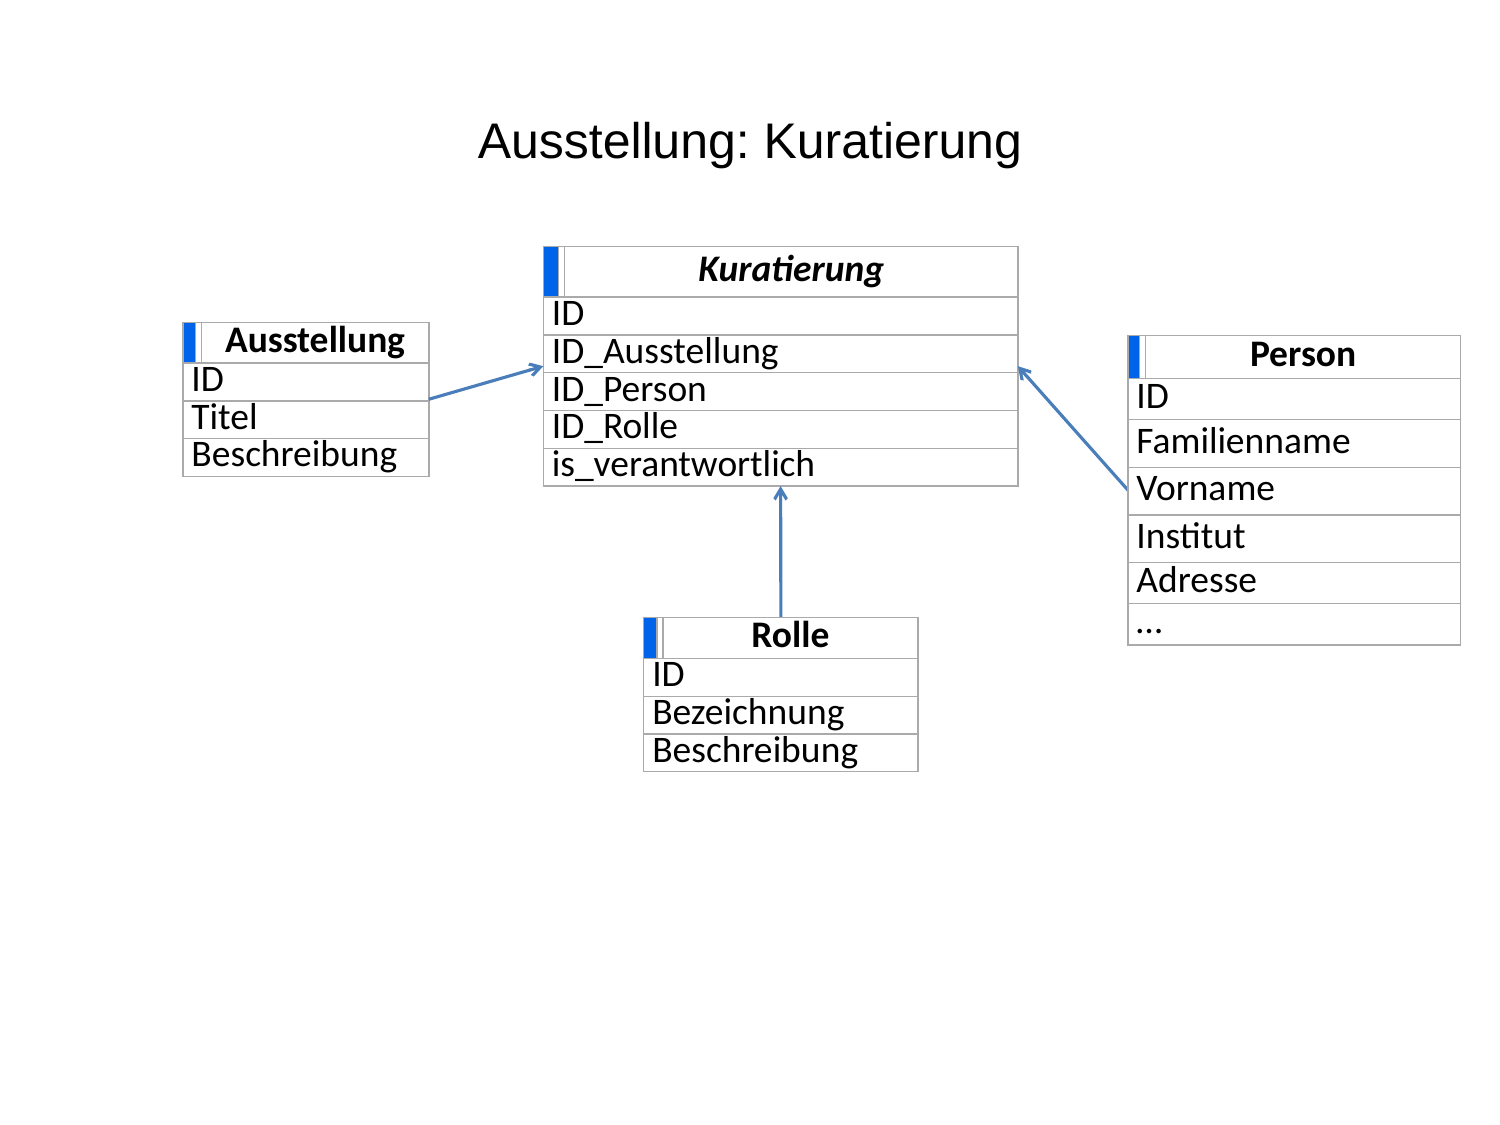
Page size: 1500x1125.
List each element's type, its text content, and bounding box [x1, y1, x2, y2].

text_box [1017, 383, 1129, 499]
table_cell Institut [1129, 516, 1460, 562]
table_cell Titel [184, 402, 428, 438]
table_cell … [1129, 604, 1460, 644]
table_header [644, 618, 656, 658]
table_cell Adresse [1129, 563, 1460, 603]
table_cell ID [1129, 379, 1460, 419]
table_cell ID_Person [544, 373, 1017, 410]
table_header Person [1146, 336, 1460, 378]
table_header [196, 323, 201, 362]
table_cell ID [644, 659, 917, 696]
table_cell ID [544, 298, 1017, 334]
table_header Ausstellung [202, 323, 428, 362]
table_header [658, 618, 662, 658]
table_cell Beschreibung [184, 439, 428, 476]
table_cell ID_Ausstellung [544, 336, 1017, 372]
text_box [620, 196, 671, 247]
table_cell is_verantwortlich [544, 449, 1012, 485]
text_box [427, 383, 544, 414]
table_cell Beschreibung [644, 735, 917, 771]
table_header [1140, 336, 1145, 378]
table_header [184, 323, 195, 362]
table_cell Familienname [1133, 420, 1460, 467]
table_header [544, 247, 558, 296]
table_header Rolle [664, 618, 917, 658]
table_header [559, 247, 564, 296]
table_header [1129, 336, 1139, 378]
table_header Kuratierung [565, 247, 1017, 296]
table_cell Vorname [1129, 468, 1460, 514]
table_cell ID_Rolle [544, 411, 1012, 448]
title Ausstellung: Kuratierung [75, 45, 1425, 233]
table_cell ID [184, 364, 428, 400]
table_cell Bezeichnung [644, 697, 917, 733]
